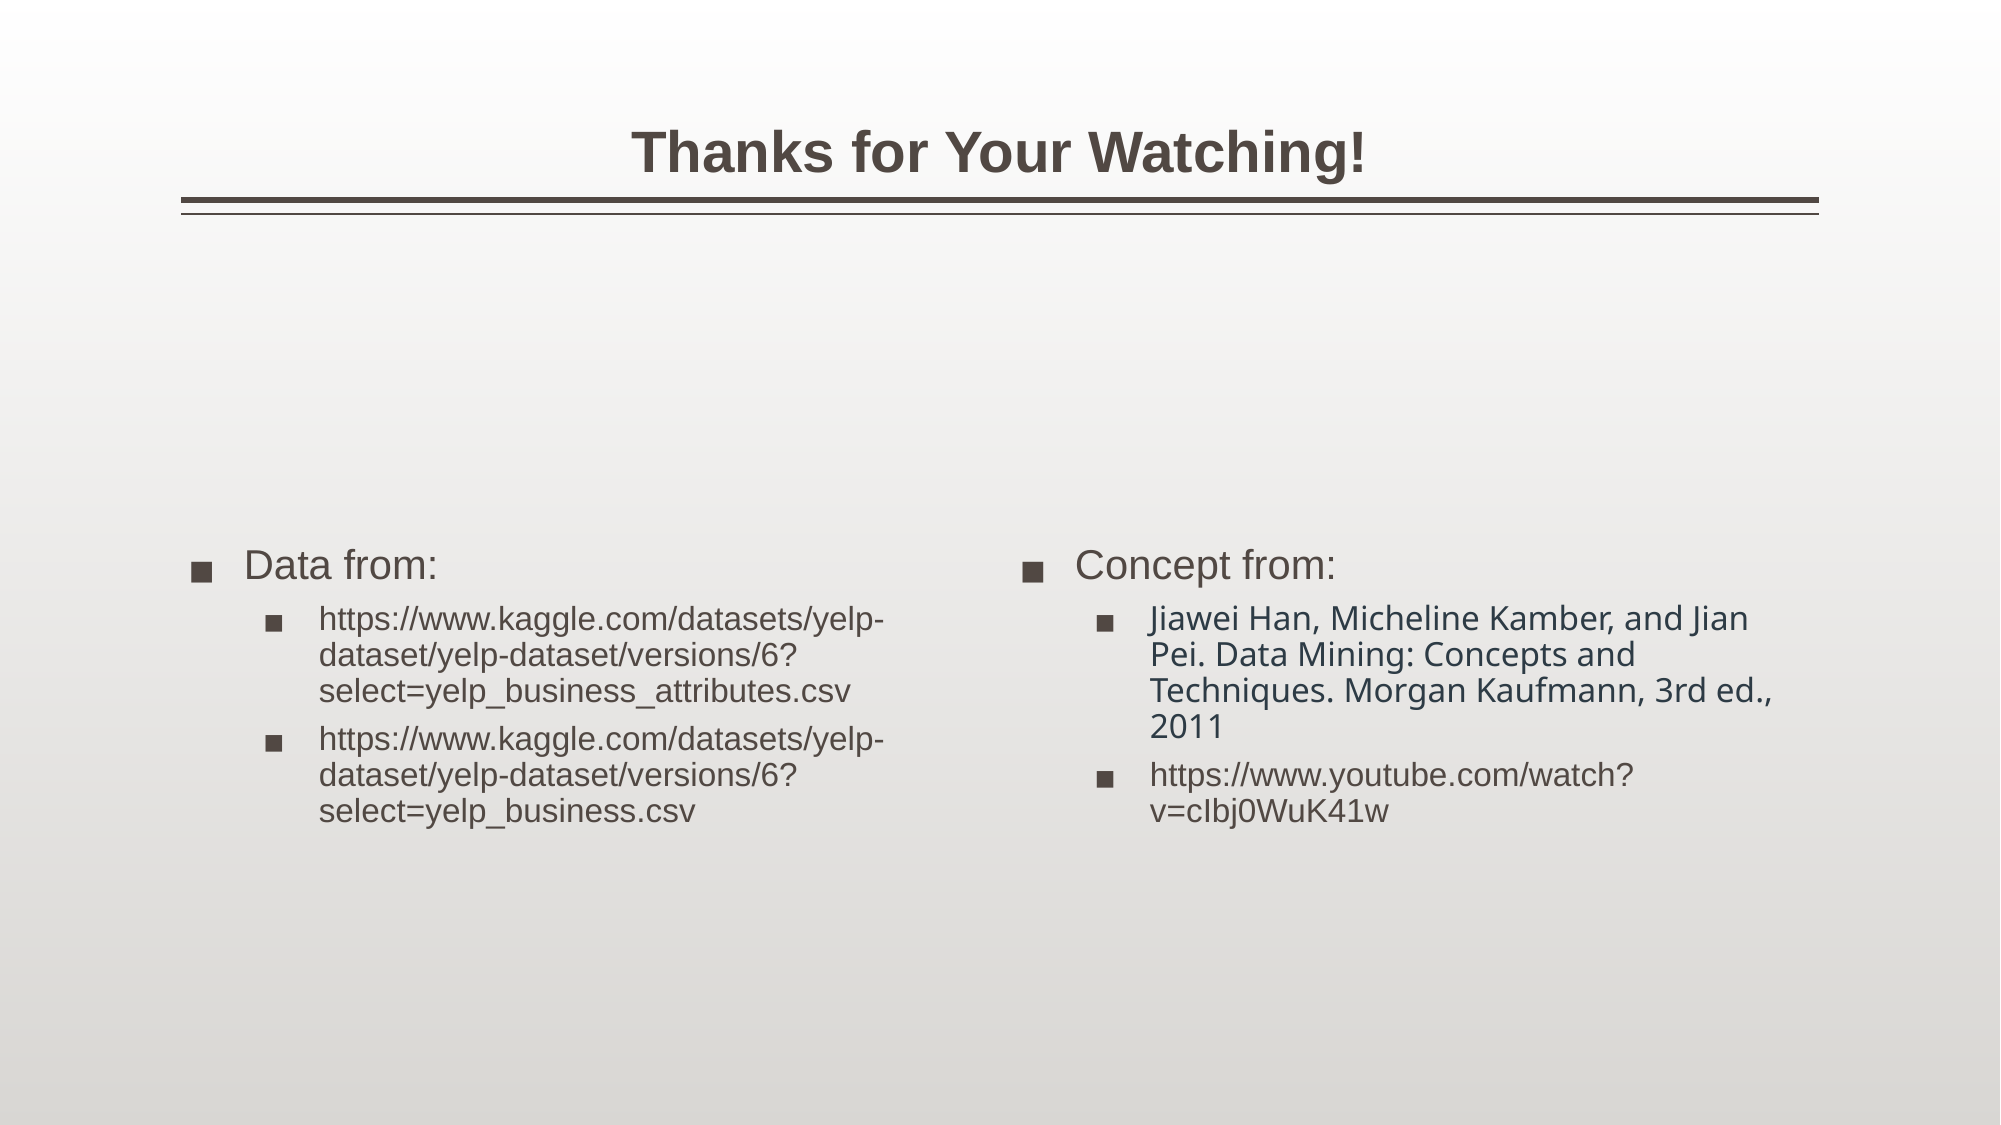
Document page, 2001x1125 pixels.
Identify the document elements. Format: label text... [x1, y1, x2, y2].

list Data from: https://www.kaggle.com/datasets/yelp-dataset/yelp-dataset/versions/6?select=yelp_business_attributes.csv https://www.kaggle.com/datasets/yelp-dataset/yelp-dataset/versions/6?select=yelp_business.csv [168, 536, 976, 995]
title Thanks for Your Watching! [181, 12, 1819, 193]
list Concept from: Jiawei Han, Micheline Kamber, and Jian Pei. Data Mining: Concepts and Techniques. Morgan Kaufmann, 3rd ed., 2011 https://www.youtube.com/watch?v=cIbj0WuK41w [999, 536, 1807, 995]
